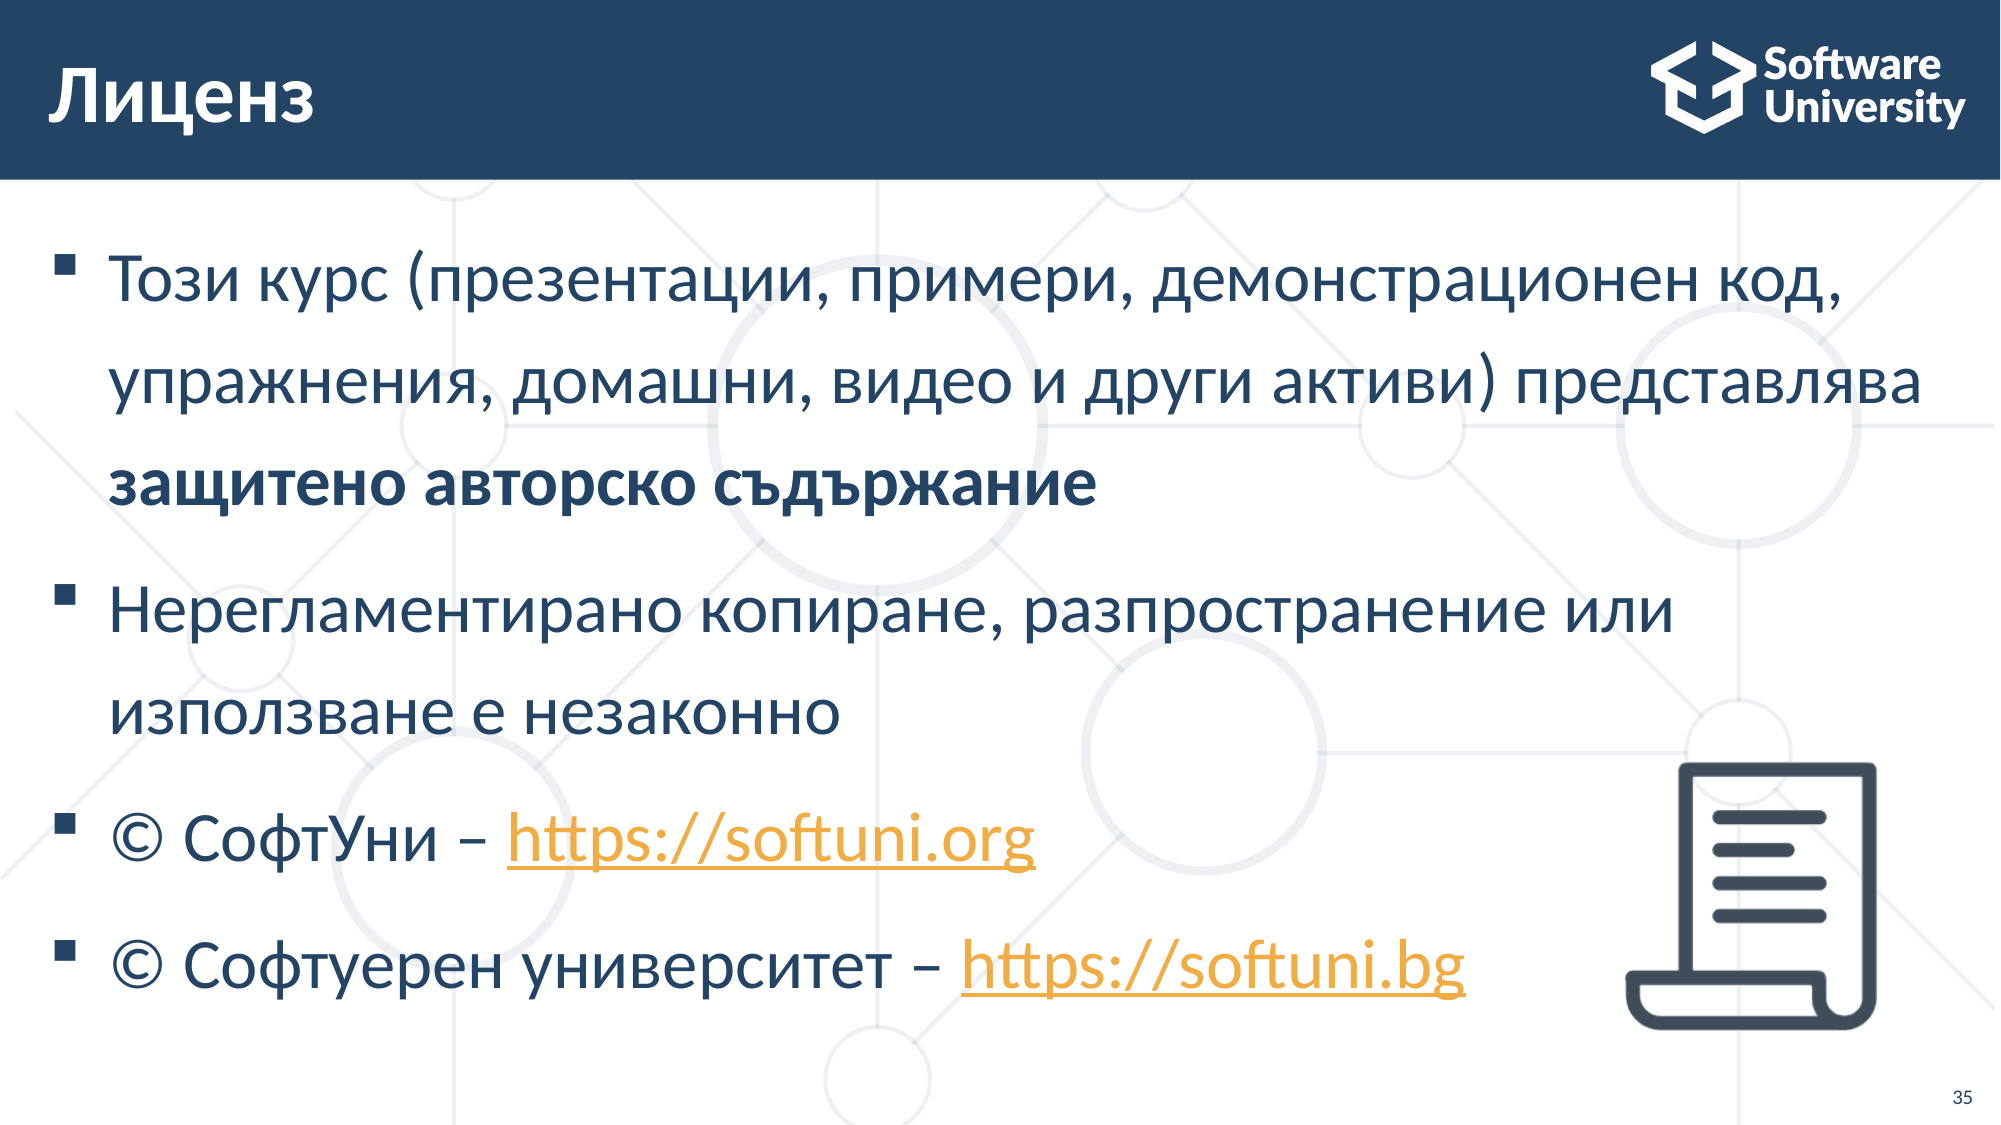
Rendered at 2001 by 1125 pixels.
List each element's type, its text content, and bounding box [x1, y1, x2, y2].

title Лиценз [31, 16, 1625, 162]
slide_number 35 [1927, 1067, 1989, 1117]
list Този курс (презентации, примери, демонстрационен код, упражнения, домашни, видео и други активи) представлява защитено авторско съдържание Нерегламентирано копиране, разпространение или използване е незаконно © СофтУни – https://softuni.org © Софтуерен университет – https://softuni.bg [31, 208, 1970, 1104]
picture [1651, 41, 1966, 134]
picture [1598, 728, 1916, 1065]
